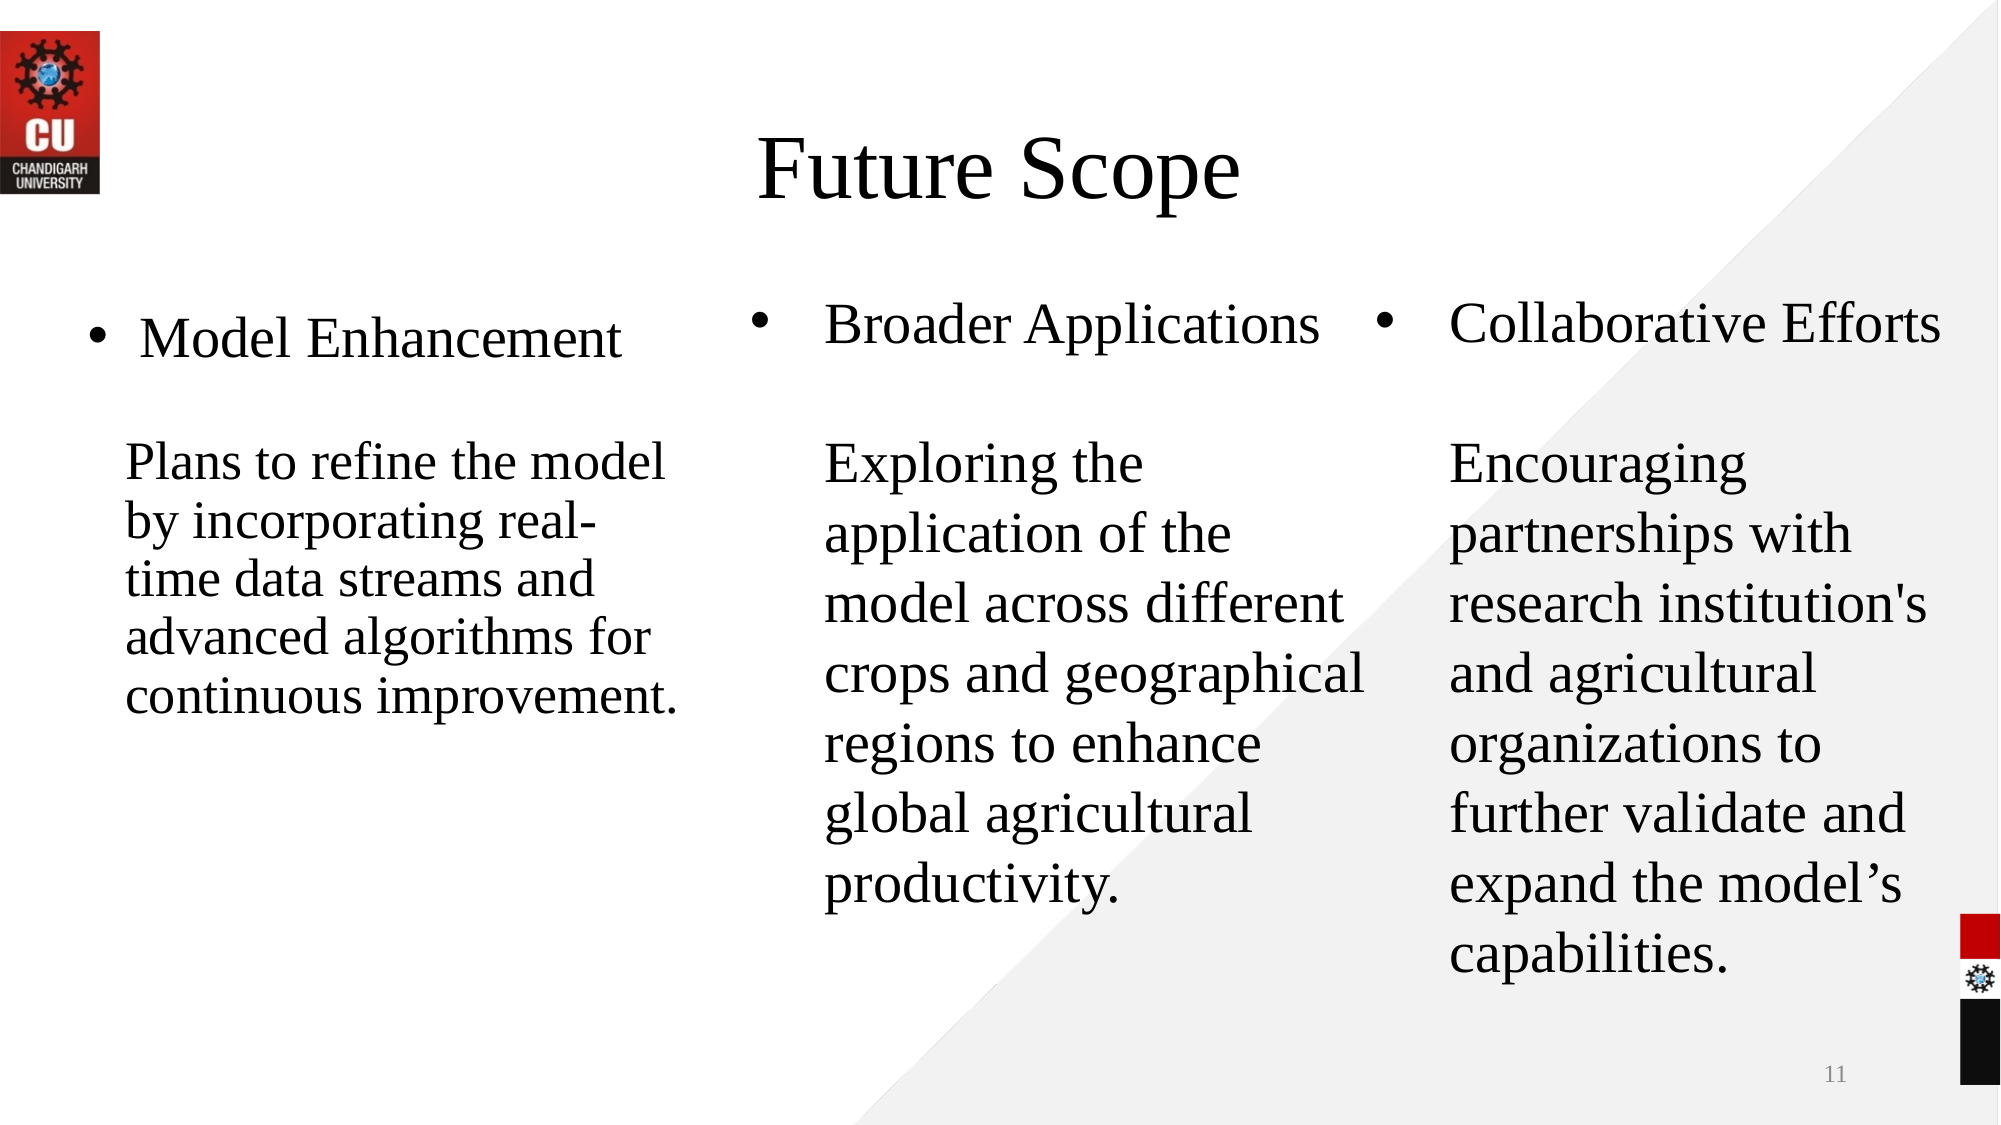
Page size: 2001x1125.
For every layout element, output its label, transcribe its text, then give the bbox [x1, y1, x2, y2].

picture [0, 0, 2001, 1125]
slide_number 11 [1412, 1042, 1863, 1103]
text_box Broader Applications Exploring the application of the model across different crops and geographical regions to enhance global agricultural productivity. [735, 277, 1359, 922]
title Future Scope [137, 59, 1863, 278]
list Model Enhancement Plans to refine the model by incorporating real-time data streams and advanced algorithms for continuous improvement. [72, 299, 698, 1014]
text_box Collaborative Efforts Encouraging partnerships with research institution's and agricultural organizations to further validate and expand the model’s capabilities. [1359, 277, 2000, 992]
